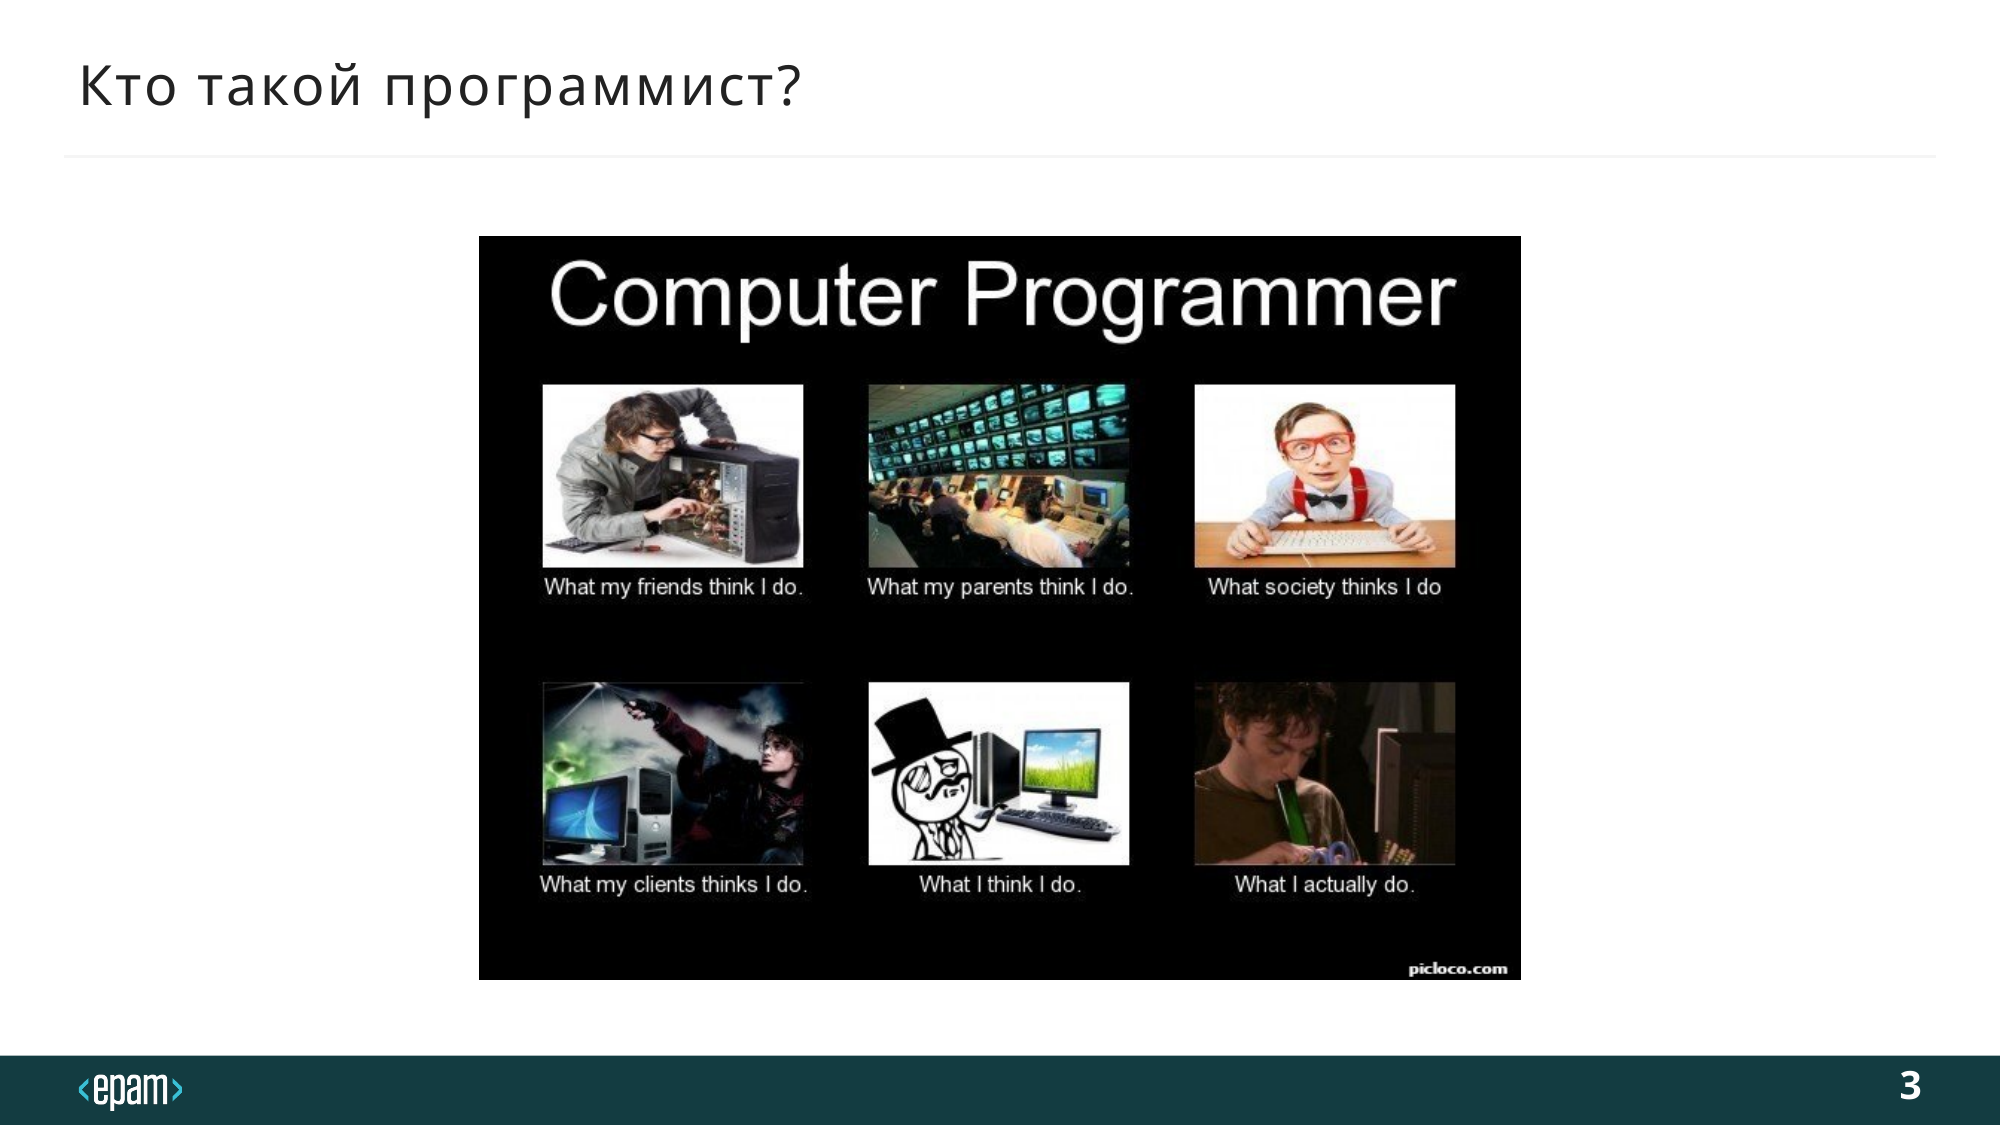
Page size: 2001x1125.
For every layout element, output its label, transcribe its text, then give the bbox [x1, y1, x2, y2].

slide_number 3 [1621, 1055, 1922, 1125]
title Кто такой программист? [78, 50, 1922, 116]
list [479, 236, 1521, 980]
